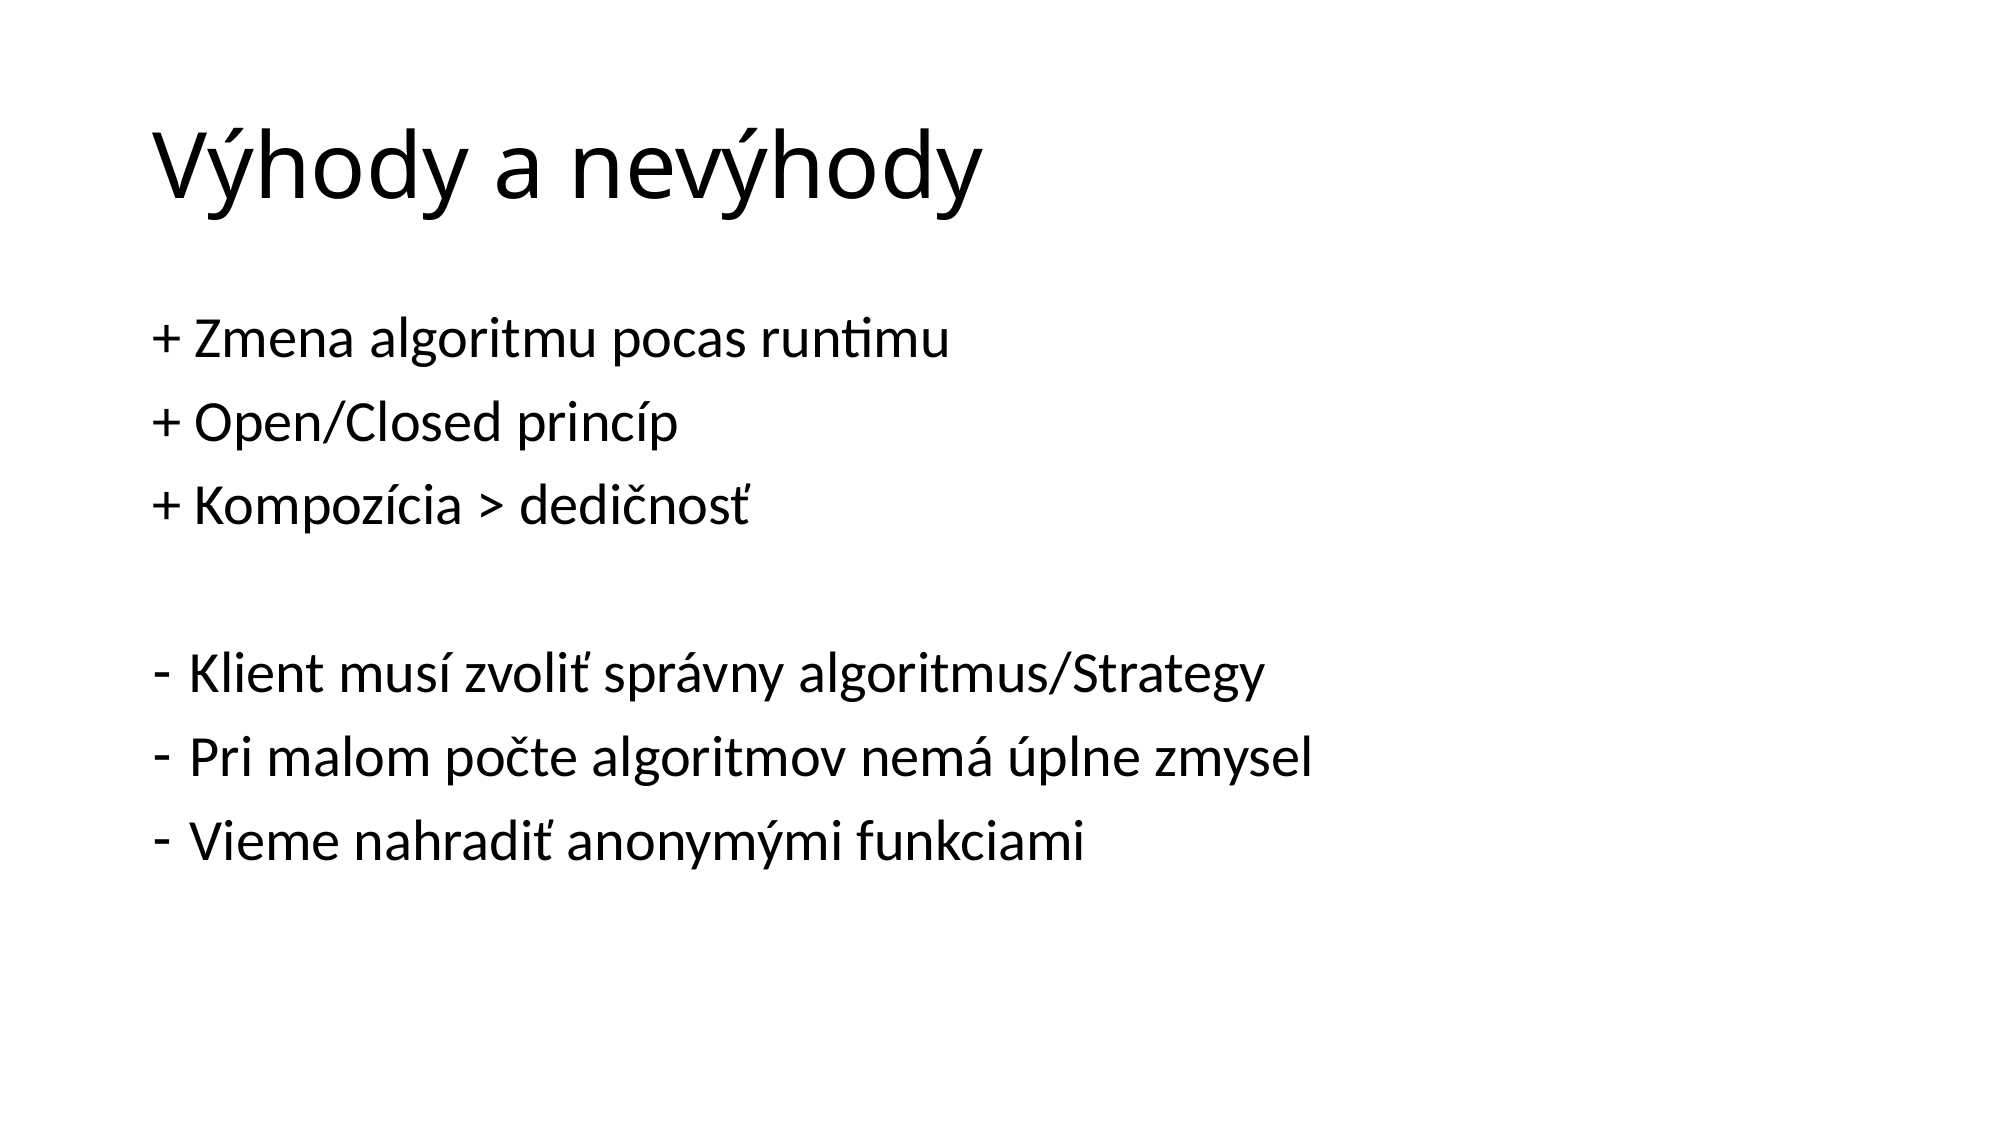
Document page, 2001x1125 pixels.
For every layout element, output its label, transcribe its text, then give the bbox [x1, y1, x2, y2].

list + Zmena algoritmu pocas runtimu + Open/Closed princíp + Kompozícia > dedičnosť Klient musí zvoliť správny algoritmus/Strategy Pri malom počte algoritmov nemá úplne zmysel Vieme nahradiť anonymými funkciami [137, 299, 1863, 1014]
title Výhody a nevýhody [137, 59, 1863, 278]
